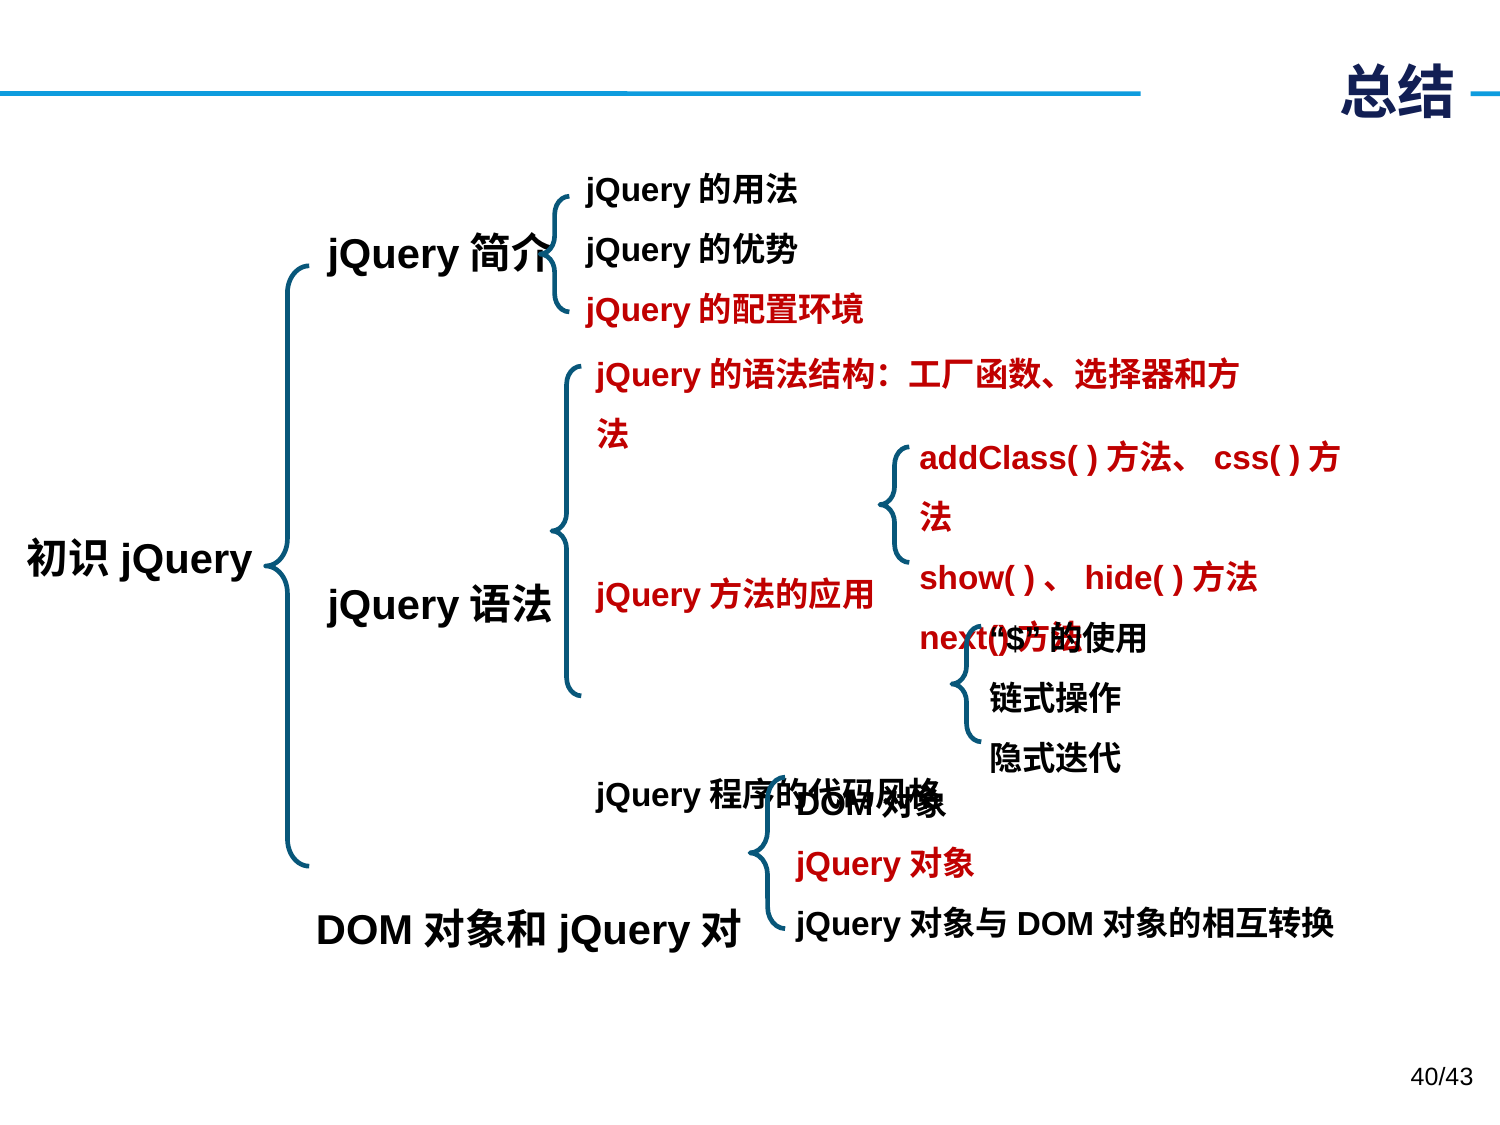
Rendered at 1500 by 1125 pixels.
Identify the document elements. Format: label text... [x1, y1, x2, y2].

text_box jQuery的语法结构：工厂函数、选择器和方法 jQuery方法的应用 jQuery程序的代码风格 [581, 326, 1289, 820]
text_box DOM对象 jQuery对象 jQuery对象与DOM对象的相互转换 [781, 754, 1400, 949]
text_box 初识jQuery [0, 524, 287, 590]
text_box [879, 448, 904, 562]
text_box “$”的使用 链式操作 隐式迭代 [974, 589, 1307, 785]
text_box addClass( )方法、css( )方法 show( )、hide( )方法 next()方法 [904, 408, 1377, 664]
slide_number 40/43 [1138, 1053, 1489, 1114]
text_box [551, 366, 581, 696]
text_box [750, 777, 786, 929]
text_box jQuery的用法 jQuery的优势 jQuery的配置环境 [571, 160, 904, 336]
text_box [265, 265, 310, 867]
title 总结 [1140, 46, 1471, 133]
text_box jQuery简介 jQuery语法 DOM对象和jQuery对象 [301, 219, 798, 1125]
text_box [539, 196, 570, 312]
text_box [951, 628, 974, 740]
